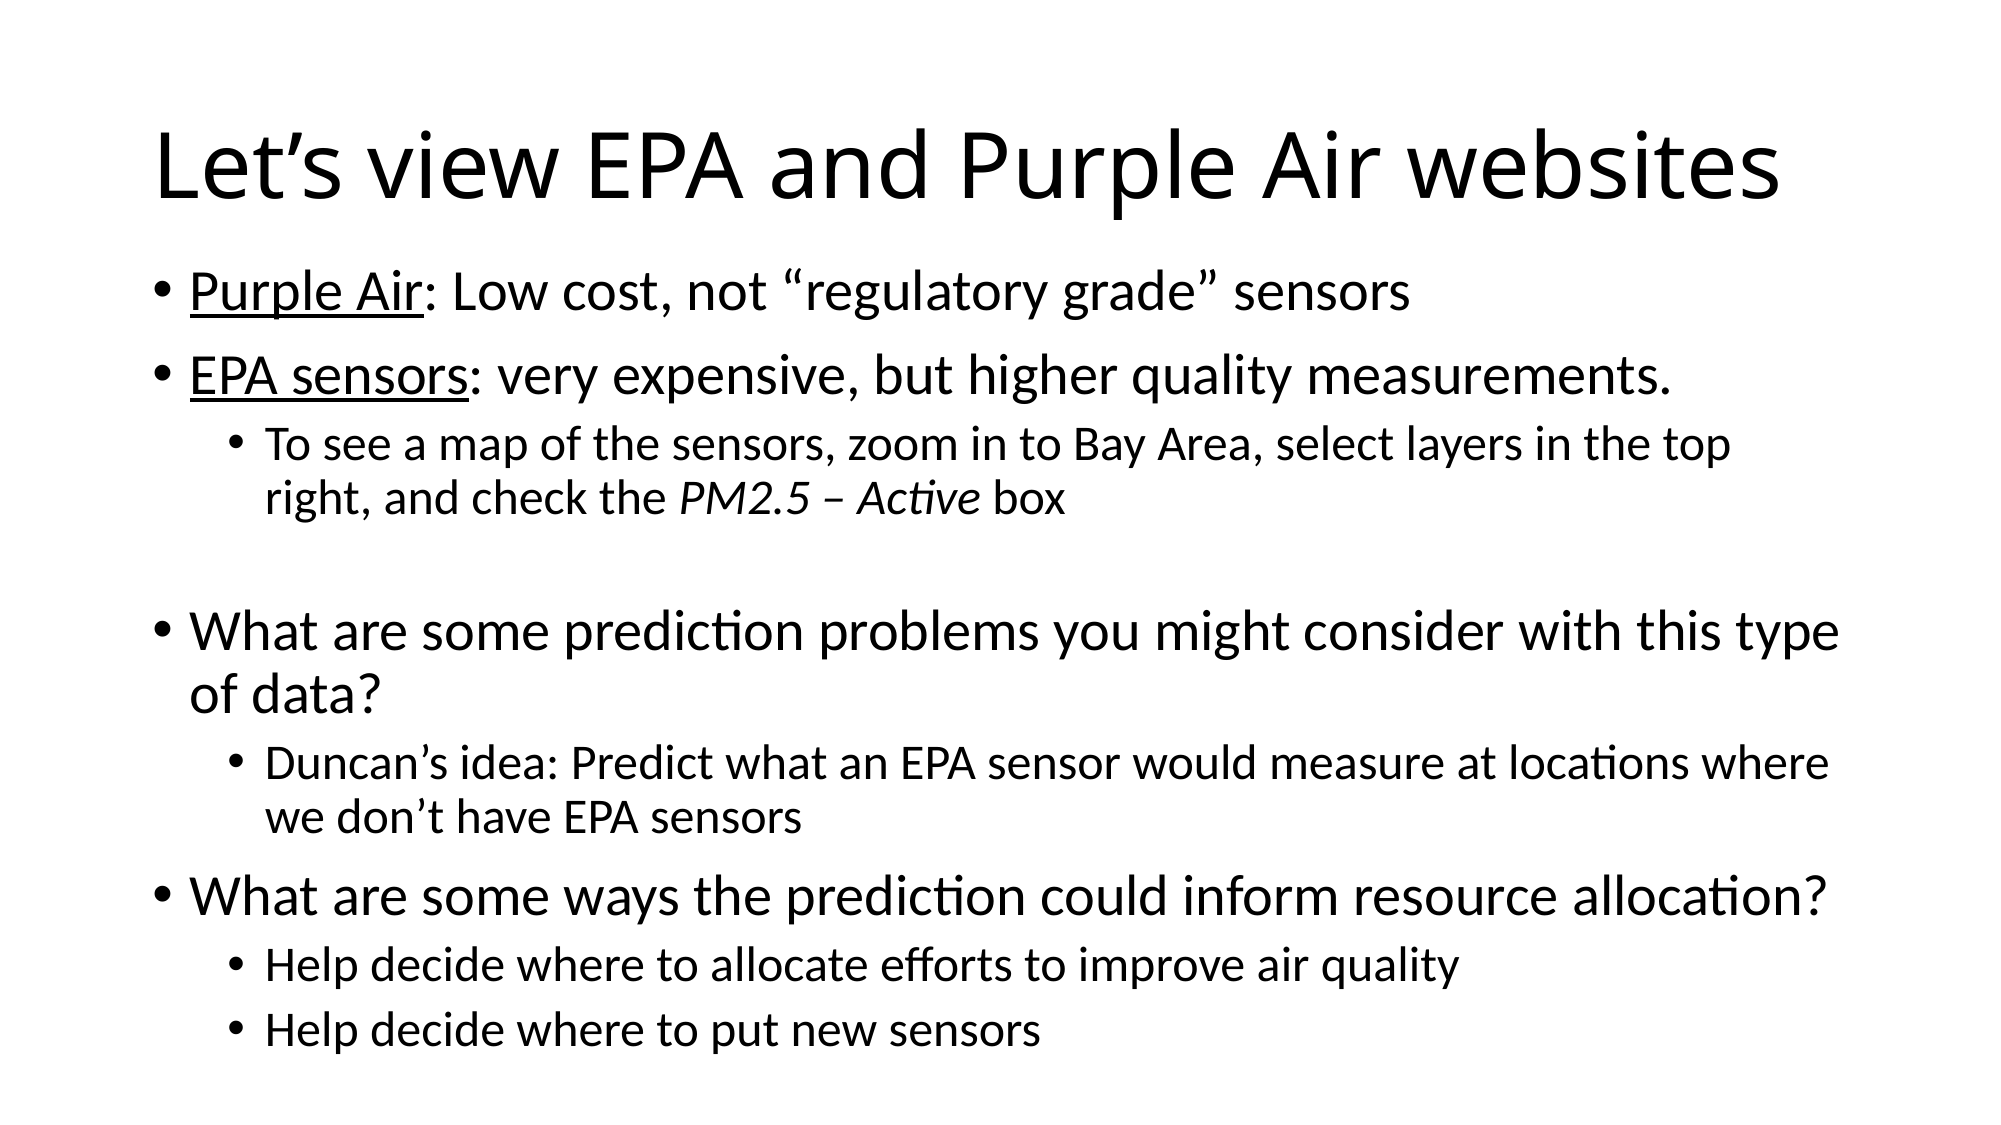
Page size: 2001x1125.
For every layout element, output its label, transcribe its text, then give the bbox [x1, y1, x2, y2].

list Purple Air: Low cost, not “regulatory grade” sensors EPA sensors: very expensive, but higher quality measurements. To see a map of the sensors, zoom in to Bay Area, select layers in the top right, and check the PM2.5 – Active box What are some prediction problems you might consider with this type of data? Duncan’s idea: Predict what an EPA sensor would measure at locations where we don’t have EPA sensors What are some ways the prediction could inform resource allocation? Help decide where to allocate efforts to improve air quality Help decide where to put new sensors [137, 252, 1863, 1066]
title Let’s view EPA and Purple Air websites [137, 59, 1863, 252]
